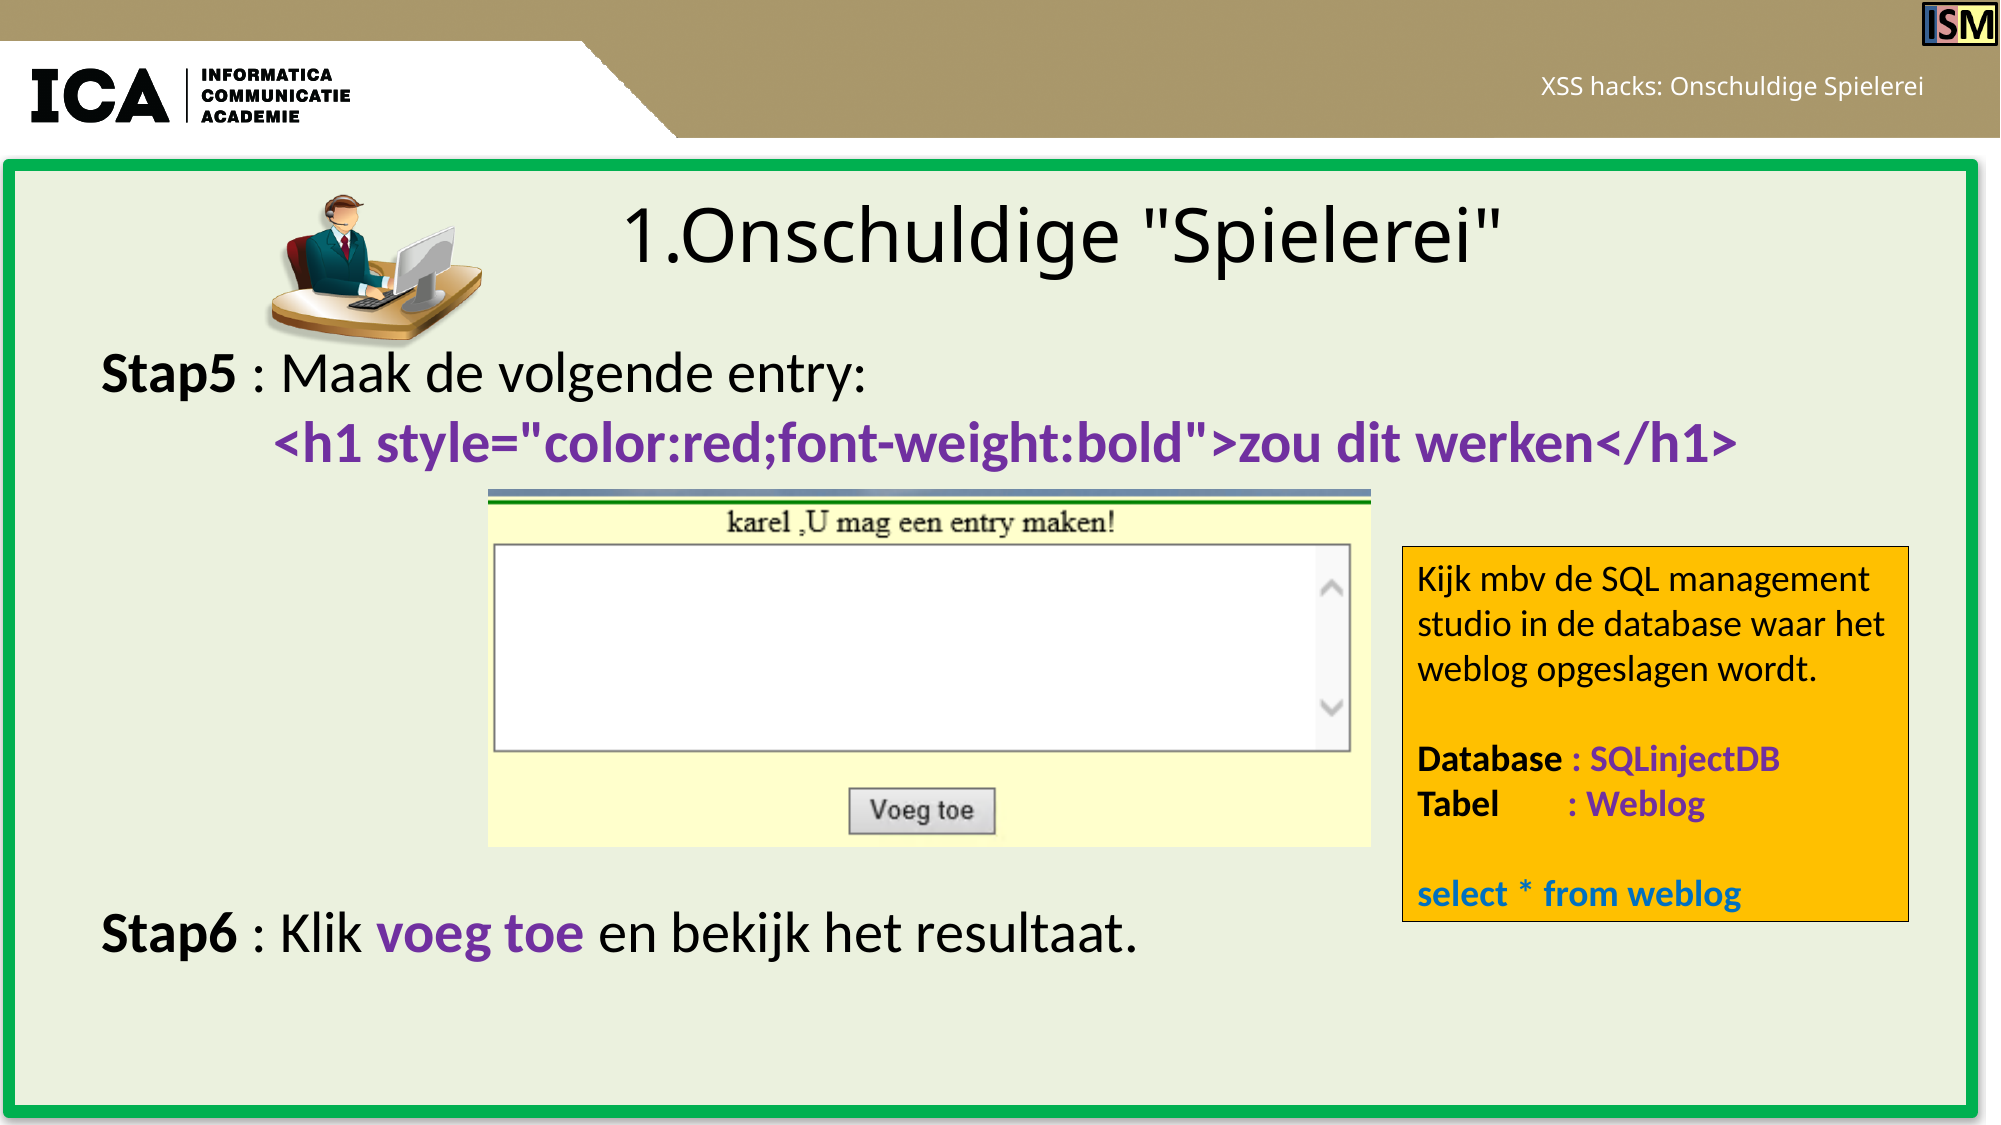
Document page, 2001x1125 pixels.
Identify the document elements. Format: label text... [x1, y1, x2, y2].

picture [488, 489, 1372, 847]
title 1.Onschuldige "Spielerei" [605, 179, 1675, 287]
text_box Stap5 : Maak de volgende entry: <h1 style="color:red;font-weight:bold">zou dit werken</h1> Stap6 : Klik voeg toe en bekijk het resultaat. [86, 326, 1940, 1042]
picture [260, 164, 489, 373]
text_box [8, 164, 1973, 1112]
picture [0, 0, 2000, 138]
list XSS hacks: Onschuldige Spielerei [605, 62, 1940, 123]
text_box Kijk mbv de SQL management studio in de database waar het weblog opgeslagen wordt. Database : SQLinjectDB Tabel : Weblog select * from weblog [1402, 546, 1909, 922]
